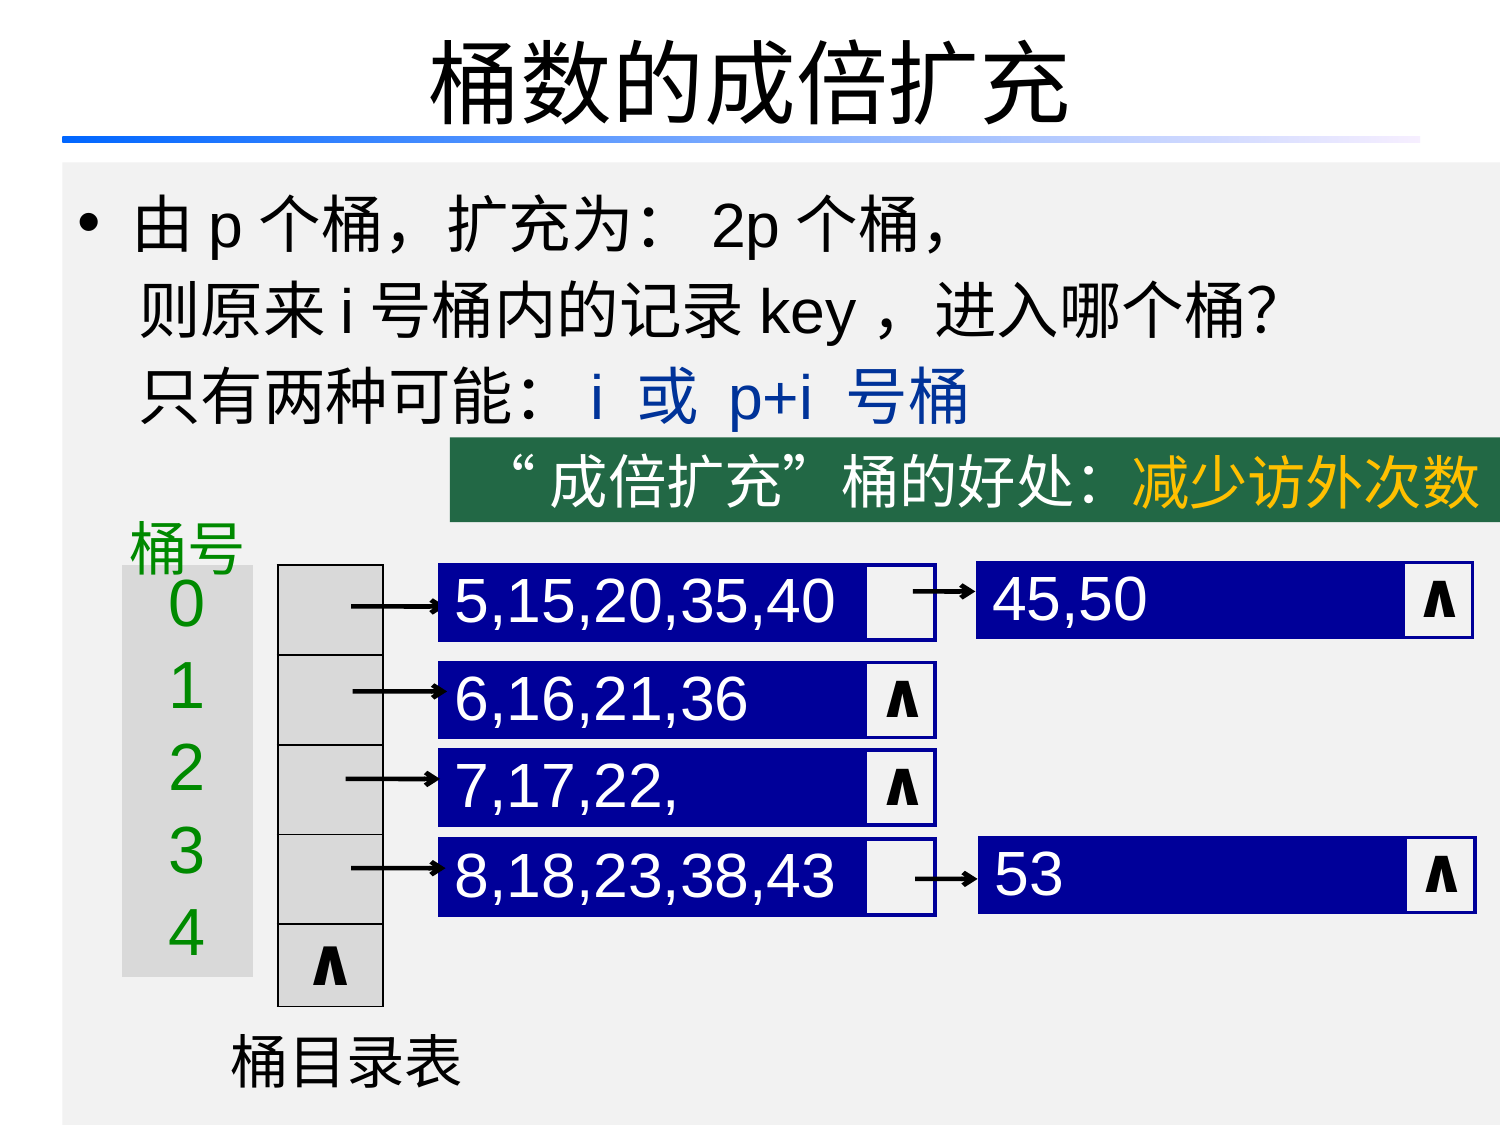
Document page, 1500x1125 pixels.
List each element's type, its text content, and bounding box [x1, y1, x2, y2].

table_cell 2 [122, 730, 253, 812]
text_box ∧ [866, 662, 936, 738]
text_box ∧ [866, 749, 936, 825]
text_box “成倍扩充”桶的好处： [449, 437, 1500, 523]
table_header 0 [122, 575, 253, 647]
text_box [352, 684, 448, 699]
table_cell 4 [122, 894, 253, 977]
text_box ∧ [1405, 837, 1475, 913]
text_box [866, 839, 936, 915]
text_box 7,17,22, [440, 749, 866, 825]
text_box 桶目录表 [215, 999, 491, 1088]
text_box 5,15,20,35,40 [440, 564, 866, 640]
title 桶数的成倍扩充 [74, 0, 1426, 176]
table_cell 1 [122, 647, 253, 730]
table_cell [279, 656, 382, 744]
table_cell [279, 746, 382, 834]
text_box [345, 771, 441, 787]
text_box 53 [979, 837, 1405, 913]
text_box [915, 871, 978, 887]
text_box 45,50 [977, 562, 1403, 638]
table_cell 3 [122, 812, 253, 894]
text_box 6,16,21,36 [440, 662, 866, 738]
table_cell [279, 835, 382, 923]
table_cell ∧ [279, 925, 382, 999]
text_box [351, 860, 446, 876]
text_box 由p个桶，扩充为：2p个桶， 则原来i号桶内的记录key，进入哪个桶？ 只有两种可能：i 或 p+i 号桶 [62, 162, 1500, 1125]
text_box 减少访外次数 [1116, 439, 1500, 525]
text_box [912, 584, 976, 599]
table_header [279, 566, 382, 654]
text_box ∧ [1403, 562, 1473, 638]
text_box 8,18,23,38,43 [440, 839, 866, 915]
text_box [62, 136, 1421, 143]
text_box [866, 564, 936, 640]
text_box 桶号 [115, 487, 316, 575]
